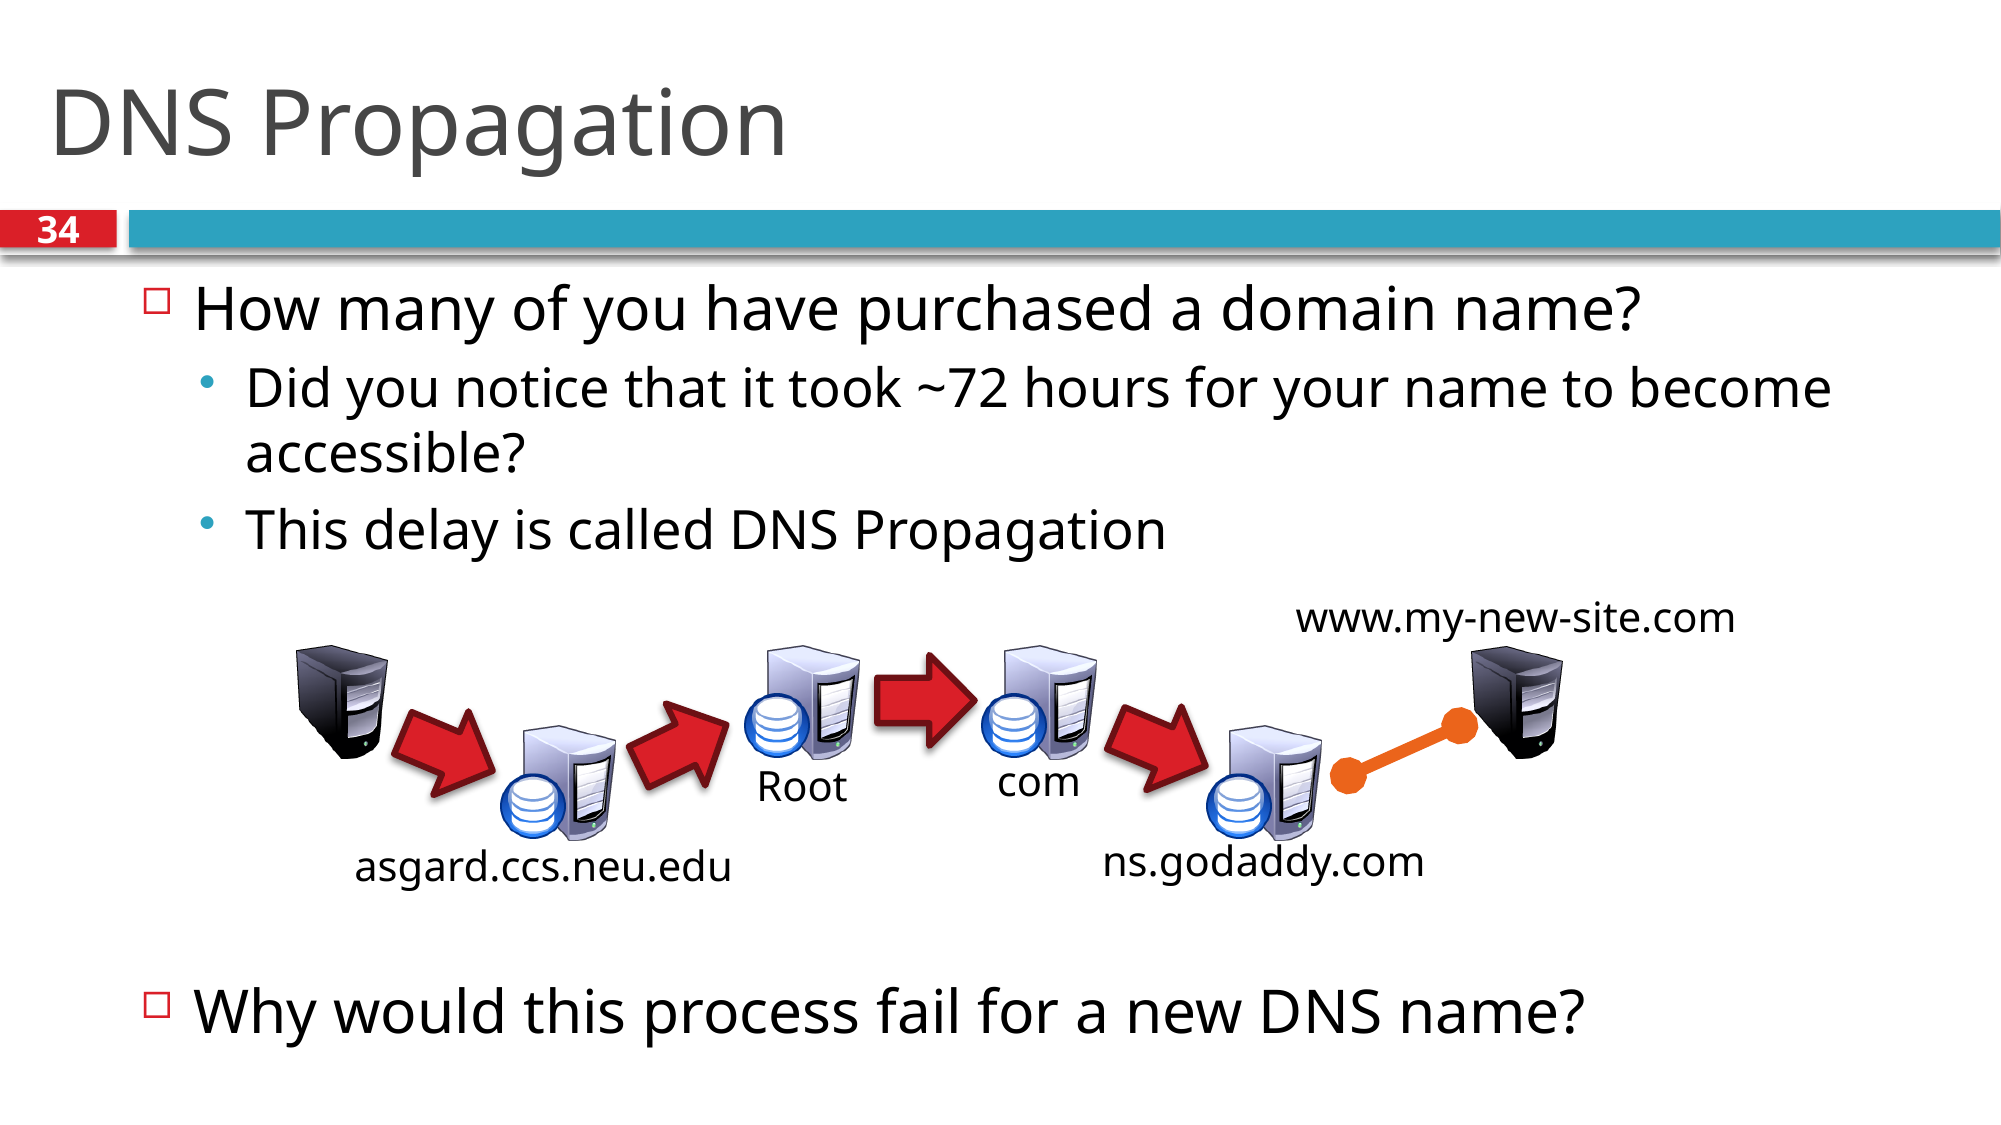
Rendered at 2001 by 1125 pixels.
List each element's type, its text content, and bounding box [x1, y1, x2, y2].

text_box ns.godaddy.com [1087, 827, 1441, 893]
text_box [1106, 705, 1200, 791]
picture [1206, 725, 1322, 841]
picture [981, 645, 1097, 761]
text_box com [982, 769, 1096, 812]
list How many of you have purchased a domain name? Did you notice that it took ~72 hours for your name to become accessible? This delay is called DNS Propagation [126, 262, 1928, 590]
text_box Root [741, 767, 863, 817]
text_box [1348, 725, 1461, 777]
text_box Why would this process fail for a new DNS name? [126, 966, 1750, 1072]
picture [284, 645, 398, 759]
slide_number 34 [0, 206, 117, 257]
text_box www.my-new-site.com [1280, 583, 1752, 648]
text_box asgard.ccs.neu.edu [339, 832, 748, 898]
text_box [876, 654, 975, 747]
text_box [628, 702, 728, 789]
picture [500, 725, 616, 841]
title DNS Propagation [33, 37, 1967, 200]
picture [744, 645, 860, 761]
text_box [403, 710, 494, 796]
picture [1459, 645, 1573, 760]
